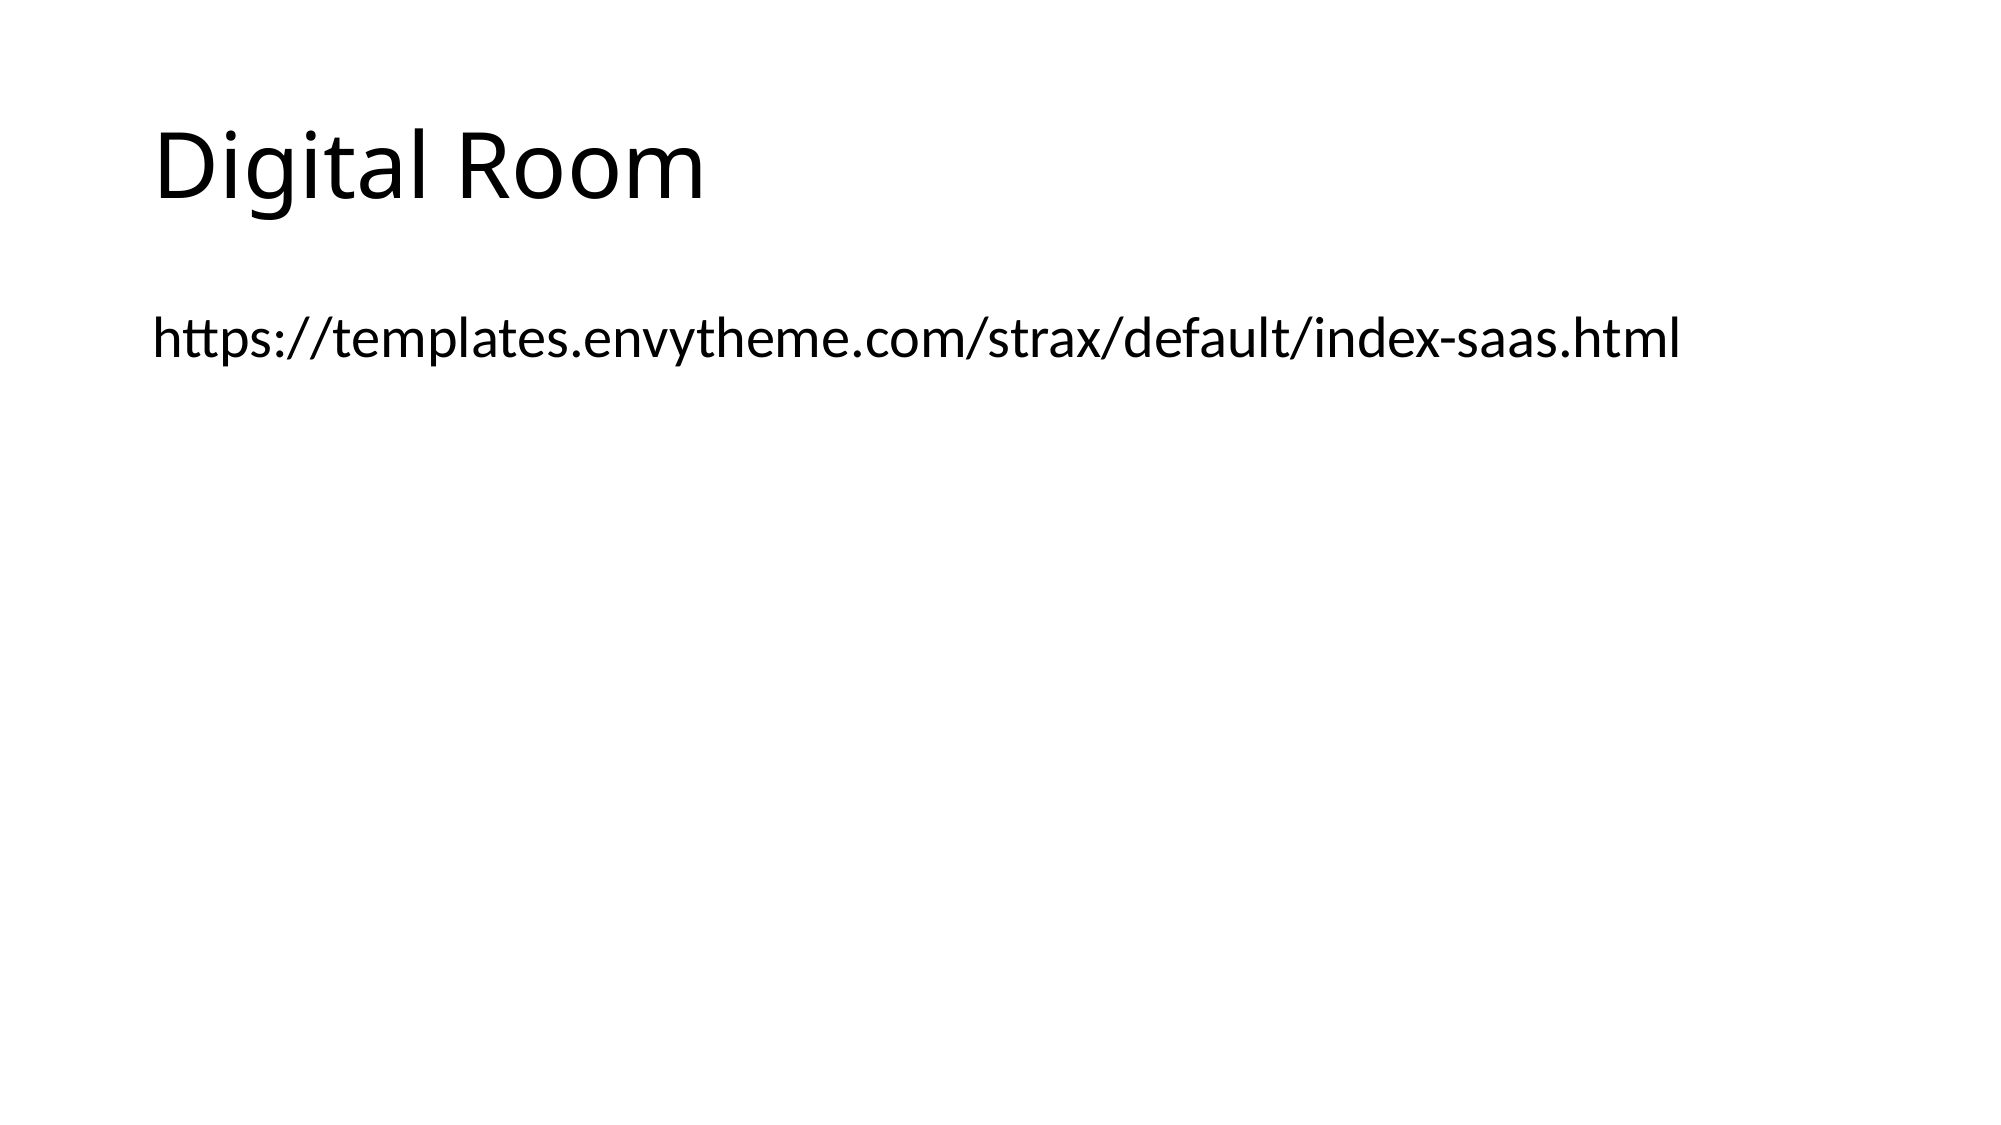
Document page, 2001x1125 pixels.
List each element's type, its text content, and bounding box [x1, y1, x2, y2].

title Digital Room [137, 59, 1863, 278]
list https://templates.envytheme.com/strax/default/index-saas.html [137, 299, 1863, 385]
